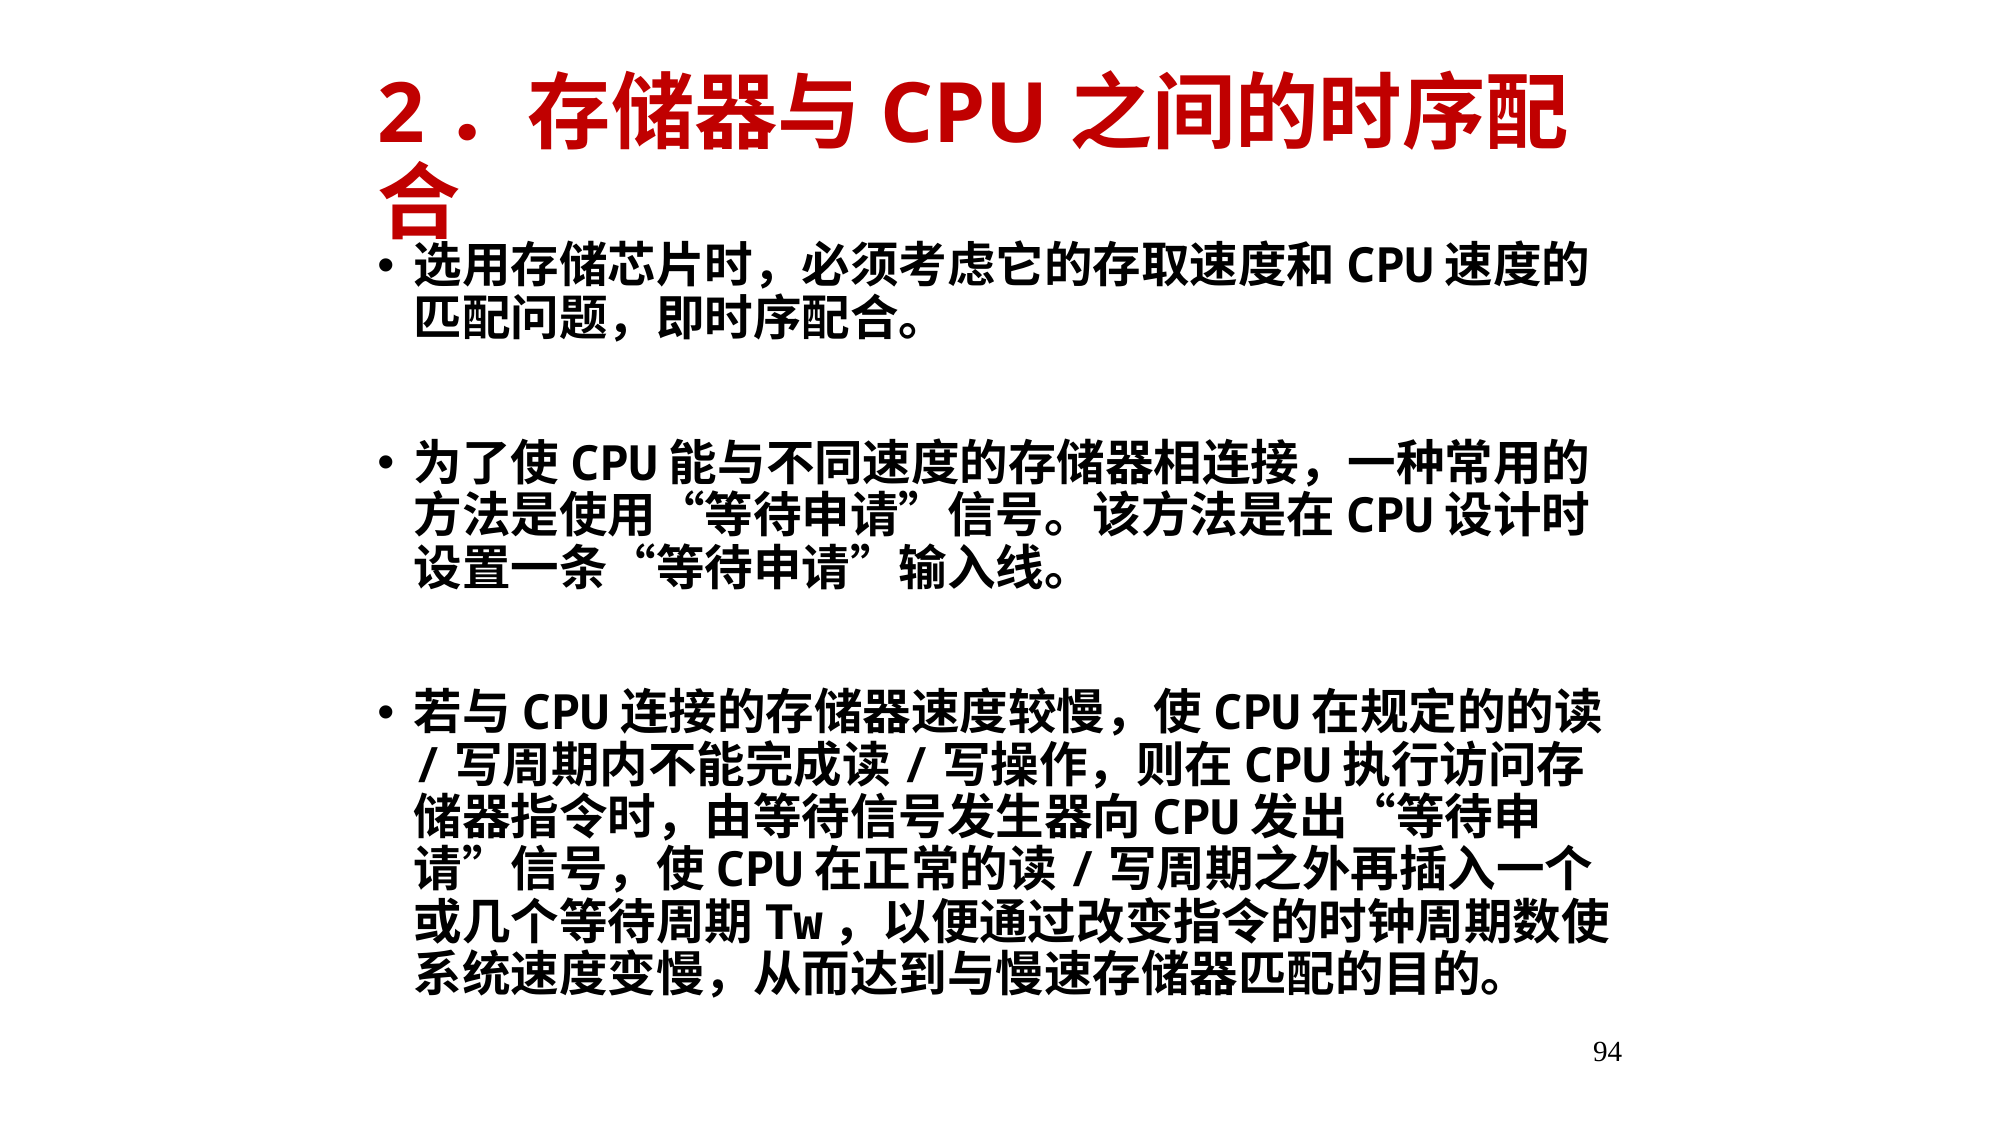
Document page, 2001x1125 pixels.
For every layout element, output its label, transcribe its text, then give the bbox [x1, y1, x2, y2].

list 选用存储芯片时，必须考虑它的存取速度和CPU速度的匹配问题，即时序配合。 为了使CPU能与不同速度的存储器相连接，一种常用的方法是使用“等待申请”信号。该方法是在CPU设计时设置一条“等待申请”输入线。 若与CPU连接的存储器速度较慢，使CPU在规定的的读/写周期内不能完成读/写操作，则在CPU执行访问存储器指令时，由等待信号发生器向CPU发出“等待申请”信号，使CPU在正常的读/写周期之外再插入一个或几个等待周期Tw，以便通过改变指令的时钟周期数使系统速度变慢，从而达到与慢速存储器匹配的目的。 [362, 233, 1638, 1025]
text_box 94 [1324, 1025, 1638, 1100]
title 2．存储器与CPU之间的时序配合 [362, 66, 1638, 233]
